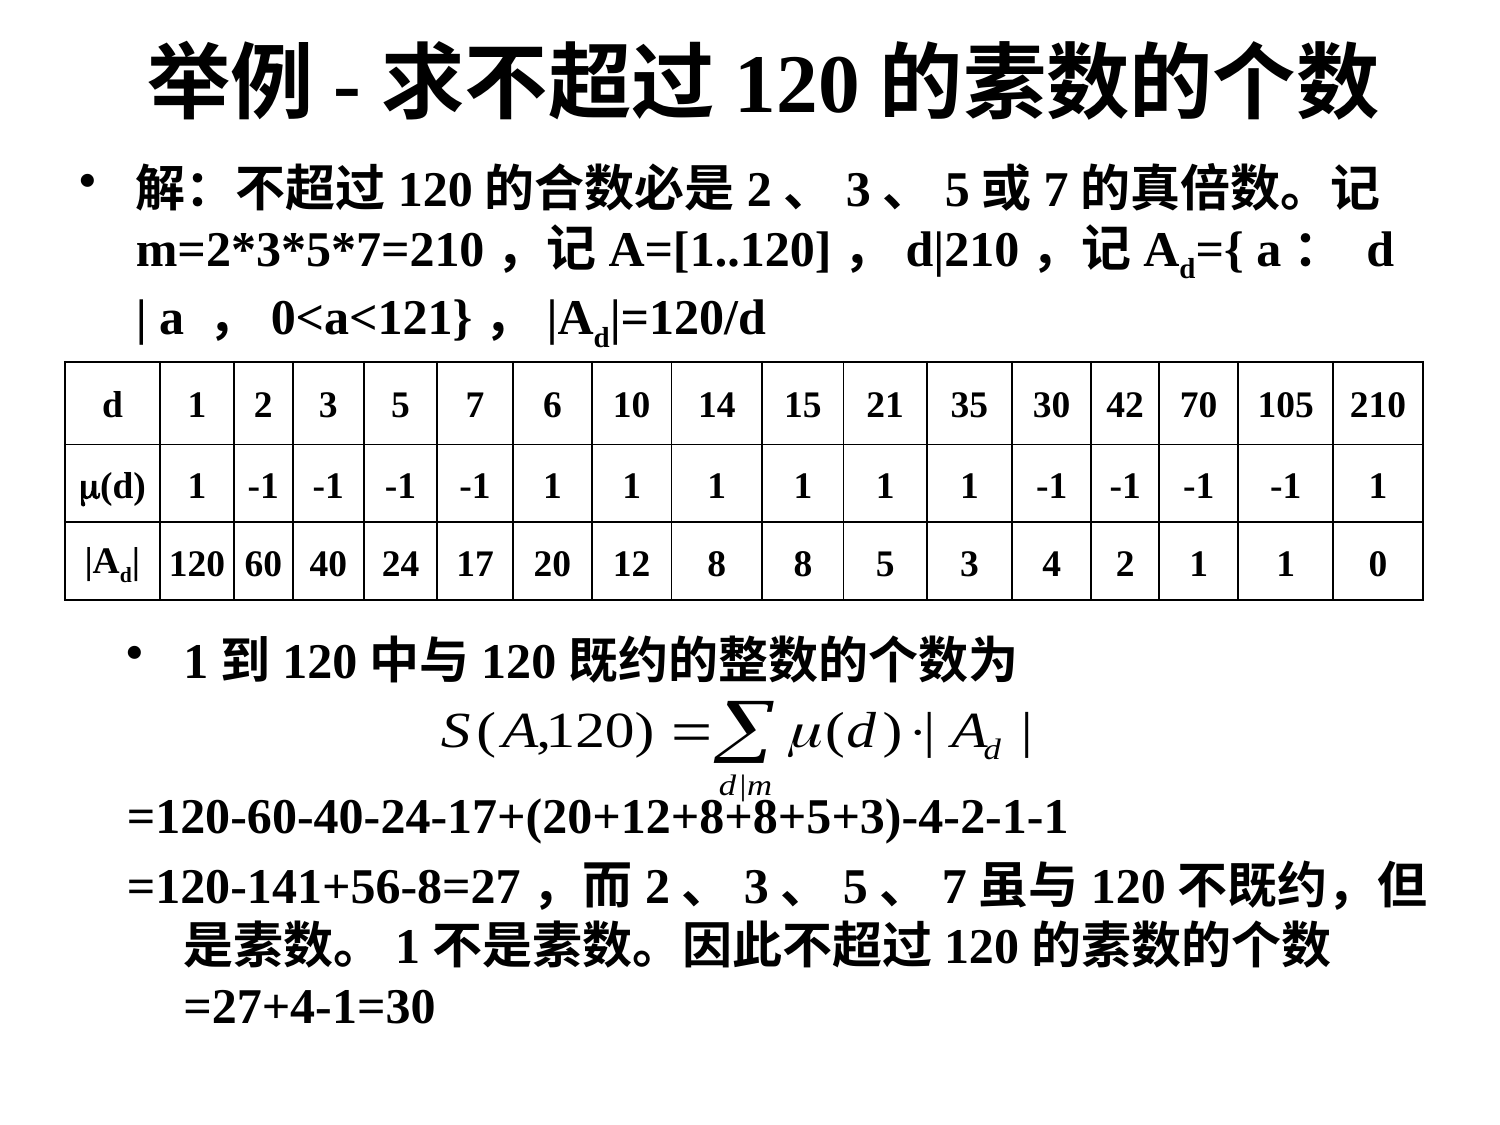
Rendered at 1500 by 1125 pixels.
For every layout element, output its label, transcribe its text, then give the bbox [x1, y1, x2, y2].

table_header 30 [1013, 363, 1090, 444]
table_cell 1 [593, 445, 671, 521]
table_cell -1 [1092, 445, 1158, 521]
table_header 7 [438, 363, 512, 444]
table_cell 8 [672, 523, 761, 599]
table_cell 1 [1160, 523, 1237, 599]
table_cell 1 [1239, 523, 1332, 599]
list 解：不超过120的合数必是2、3、5或7的真倍数。记m=2*3*5*7=210，记A=[1..120]，d|210，记Ad={ a： d | a ，0<a<121}，|Ad|=120/d [64, 148, 1415, 361]
table_header 14 [672, 363, 761, 444]
table_cell 17 [438, 523, 512, 599]
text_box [430, 692, 1040, 811]
table_header 210 [1334, 363, 1422, 444]
table_cell -1 [235, 445, 292, 521]
table_header d [66, 363, 159, 444]
table_header 35 [928, 363, 1011, 444]
table_cell -1 [1160, 445, 1237, 521]
table_cell 60 [235, 523, 292, 599]
table_cell 120 [161, 523, 233, 599]
table_header 10 [593, 363, 671, 444]
table_header 1 [161, 363, 233, 444]
table_cell 1 [514, 445, 591, 521]
table_cell |Ad| [66, 523, 159, 599]
table_header 6 [514, 363, 591, 444]
table_cell 1 [672, 445, 761, 521]
table_header 5 [365, 363, 436, 444]
table_header 42 [1092, 363, 1158, 444]
table_header 3 [294, 363, 363, 444]
table_cell 20 [514, 523, 591, 599]
table_cell 1 [161, 445, 233, 521]
table_cell 1 [844, 445, 926, 521]
text_box 1到120中与120既约的整数的个数为 =120-60-40-24-17+(20+12+8+8+5+3)-4-2-1-1 =120-141+56-8=27，而2、3、5、7虽与120不既约，但是素数。1不是素数。因此不超过120的素数的个数=27+4-1=30 [112, 621, 1463, 794]
table_cell 2 [1092, 523, 1158, 599]
table_cell 4 [1013, 523, 1090, 599]
table_header 2 [235, 363, 292, 444]
table_cell 24 [365, 523, 436, 599]
table_header 15 [763, 363, 843, 444]
table_cell (d) [66, 445, 159, 521]
table_header 21 [844, 363, 926, 444]
table_cell 40 [294, 523, 363, 599]
table_cell -1 [365, 445, 436, 521]
table_cell 1 [928, 445, 1011, 521]
table_cell -1 [438, 445, 512, 521]
table_cell 12 [593, 523, 671, 599]
table_cell -1 [294, 445, 363, 521]
table_cell -1 [1013, 445, 1090, 521]
table_cell 8 [763, 523, 843, 599]
table_header 70 [1160, 363, 1237, 444]
title 举例-求不超过120的素数的个数 [88, 21, 1439, 138]
table_cell 3 [928, 523, 1011, 599]
table_cell 5 [844, 523, 926, 599]
table_cell 1 [763, 445, 843, 521]
table_header 105 [1239, 363, 1332, 444]
table_cell 1 [1334, 445, 1422, 521]
list 解：不超过120的合数必是2、3、5或7的真倍数。记m=2*3*5*7=210，记A=[1..120]，d|210，记Ad={ a： d | a ，0<a<121}，|Ad|=120/d [64, 601, 1415, 970]
table_cell -1 [1239, 445, 1332, 521]
table_cell 0 [1334, 523, 1422, 599]
